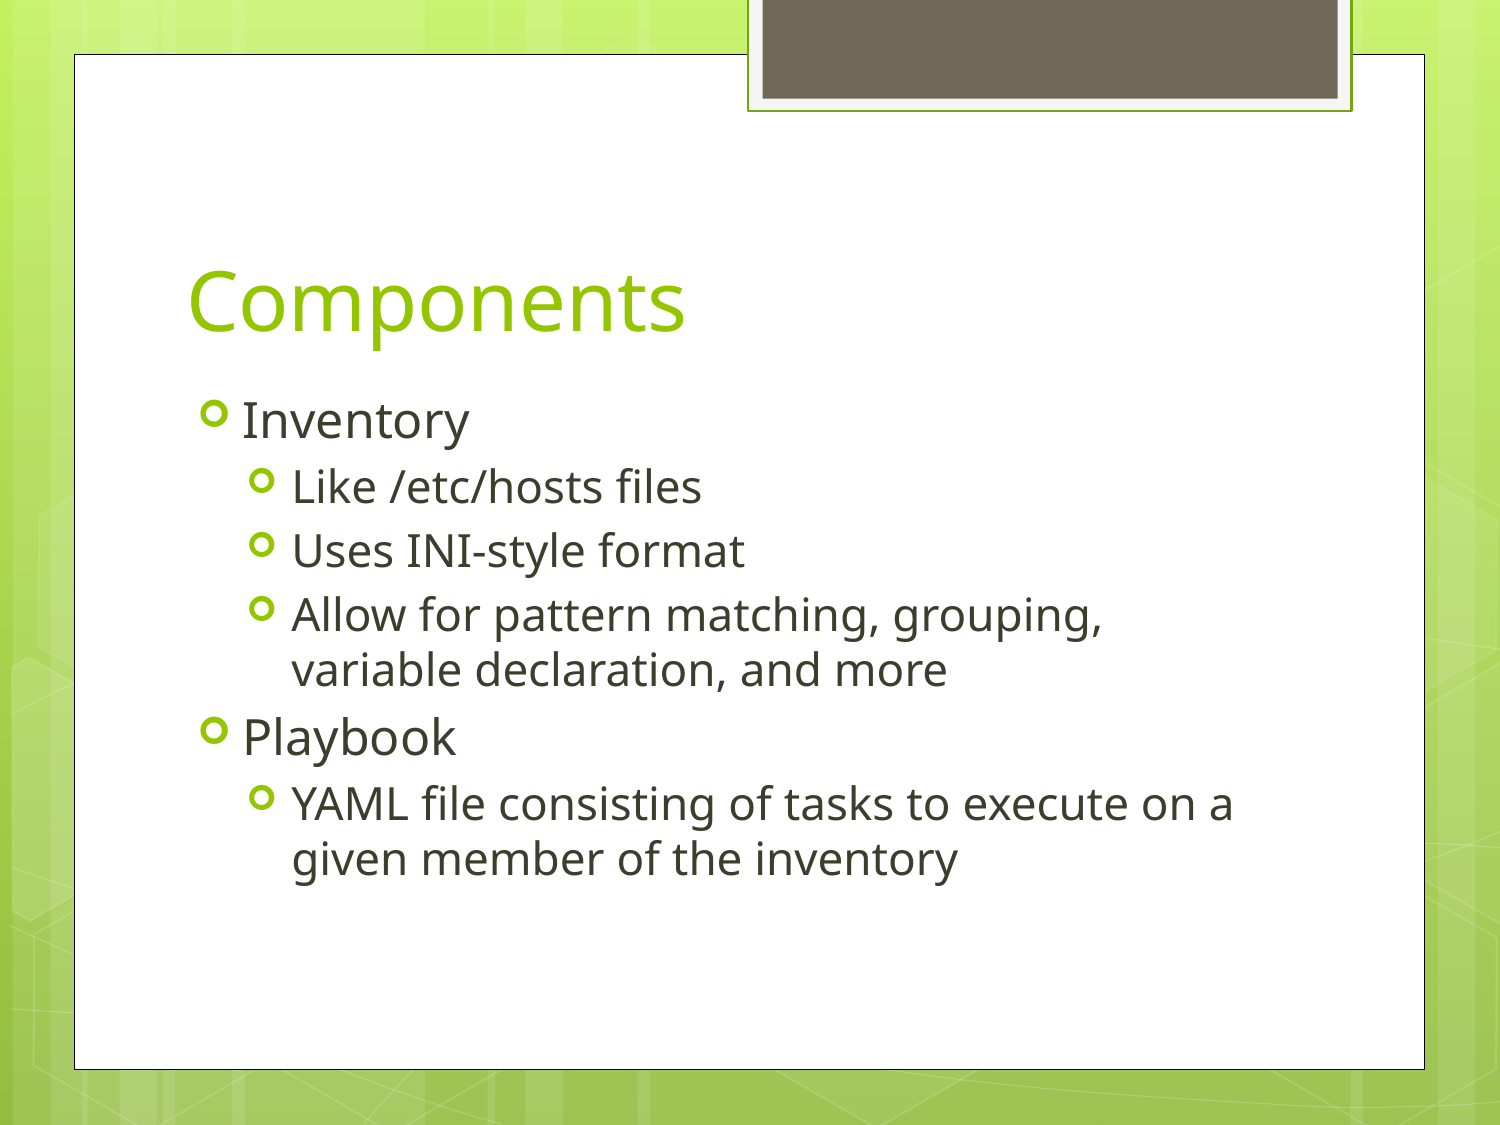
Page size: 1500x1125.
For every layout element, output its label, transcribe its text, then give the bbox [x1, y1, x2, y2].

title Components [171, 168, 1324, 357]
list Inventory Like /etc/hosts files Uses INI-style format Allow for pattern matching, grouping, variable declaration, and more Playbook YAML file consisting of tasks to execute on a given member of the inventory [171, 381, 1283, 957]
